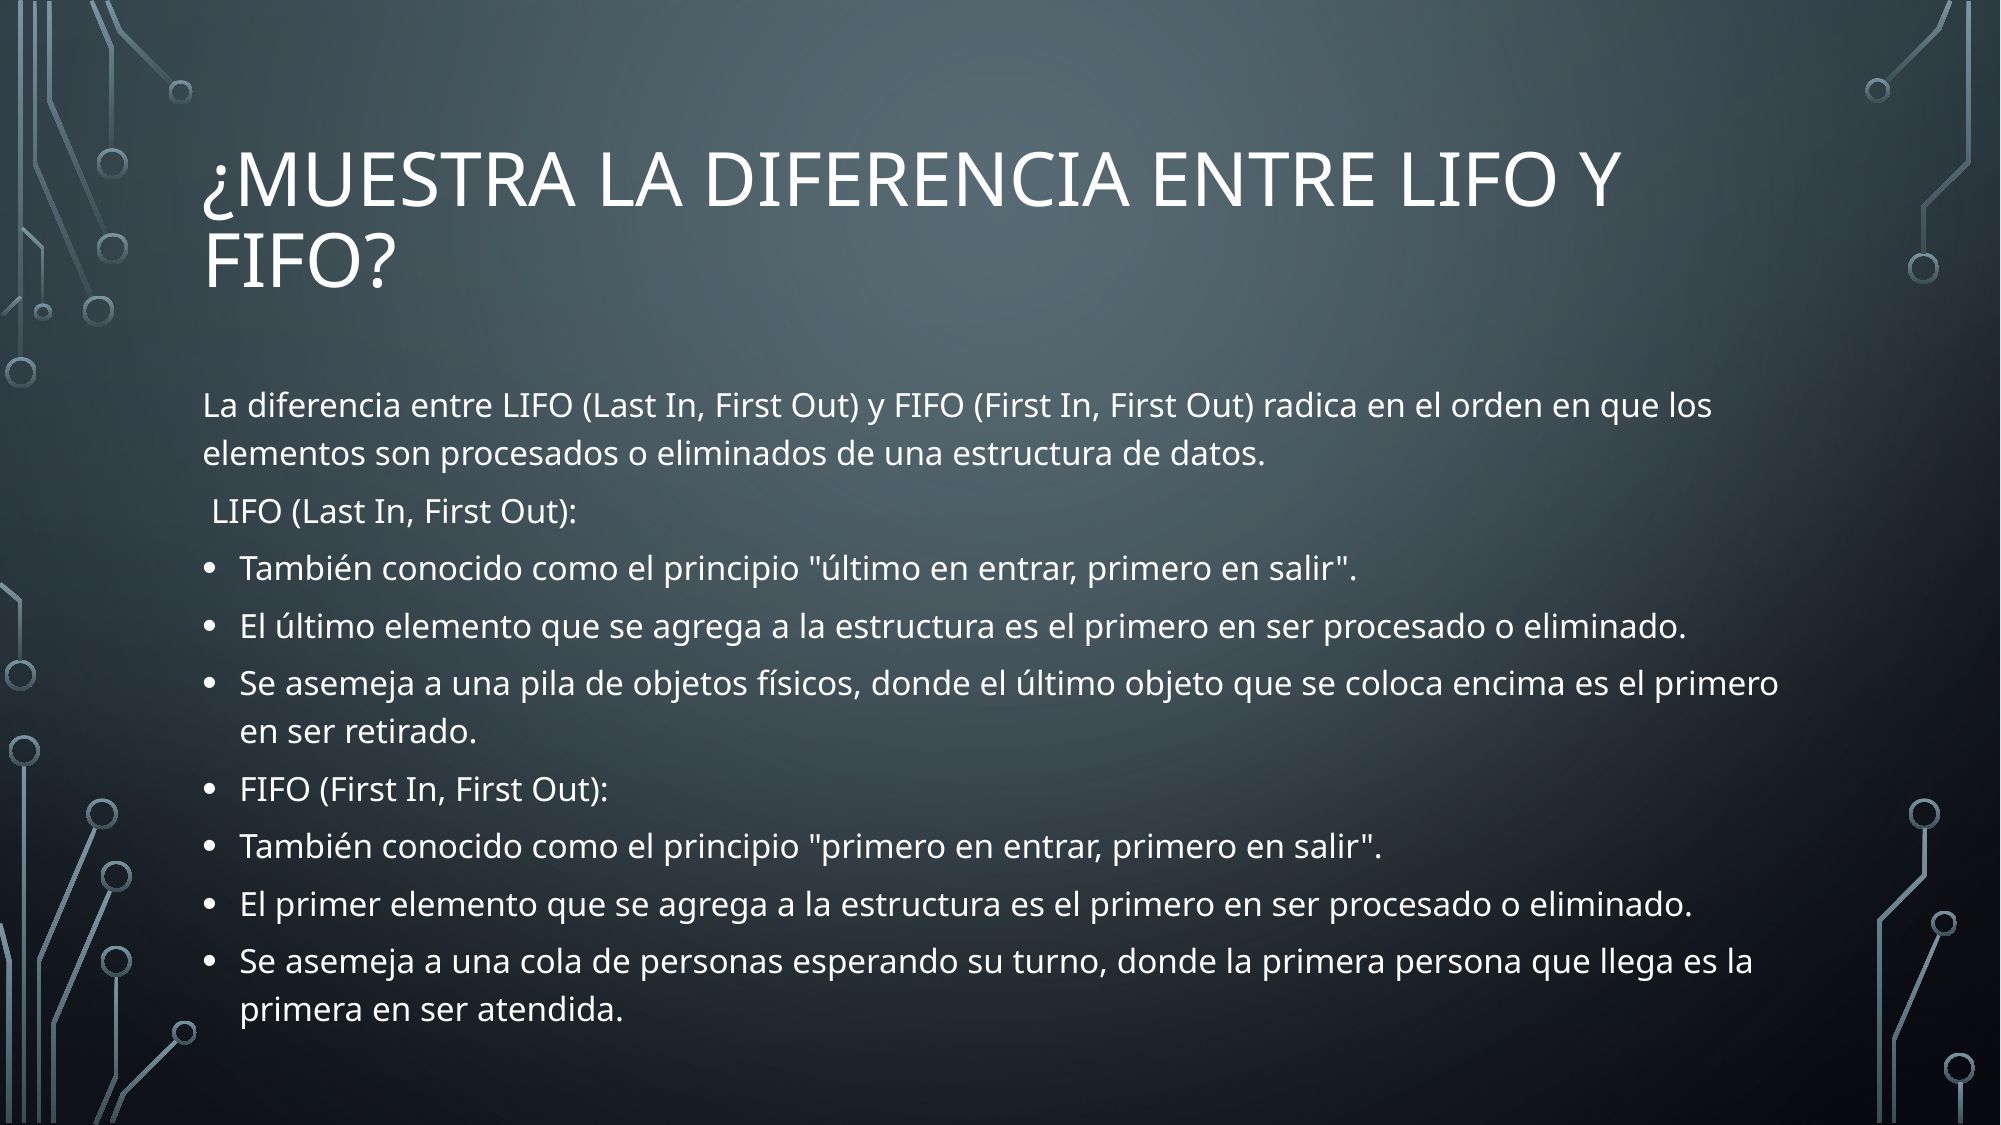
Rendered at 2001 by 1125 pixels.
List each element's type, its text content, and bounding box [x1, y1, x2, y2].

title ¿Muestra la diferencia entre LIFO y FIFO? [187, 101, 1813, 344]
list La diferencia entre LIFO (Last In, First Out) y FIFO (First In, First Out) radica en el orden en que los elementos son procesados o eliminados de una estructura de datos. LIFO (Last In, First Out): También conocido como el principio "último en entrar, primero en salir". El último elemento que se agrega a la estructura es el primero en ser procesado o eliminado. Se asemeja a una pila de objetos físicos, donde el último objeto que se coloca encima es el primero en ser retirado. FIFO (First In, First Out): También conocido como el principio "primero en entrar, primero en salir". El primer elemento que se agrega a la estructura es el primero en ser procesado o eliminado. Se asemeja a una cola de personas esperando su turno, donde la primera persona que llega es la primera en ser atendida. [187, 369, 1813, 1059]
